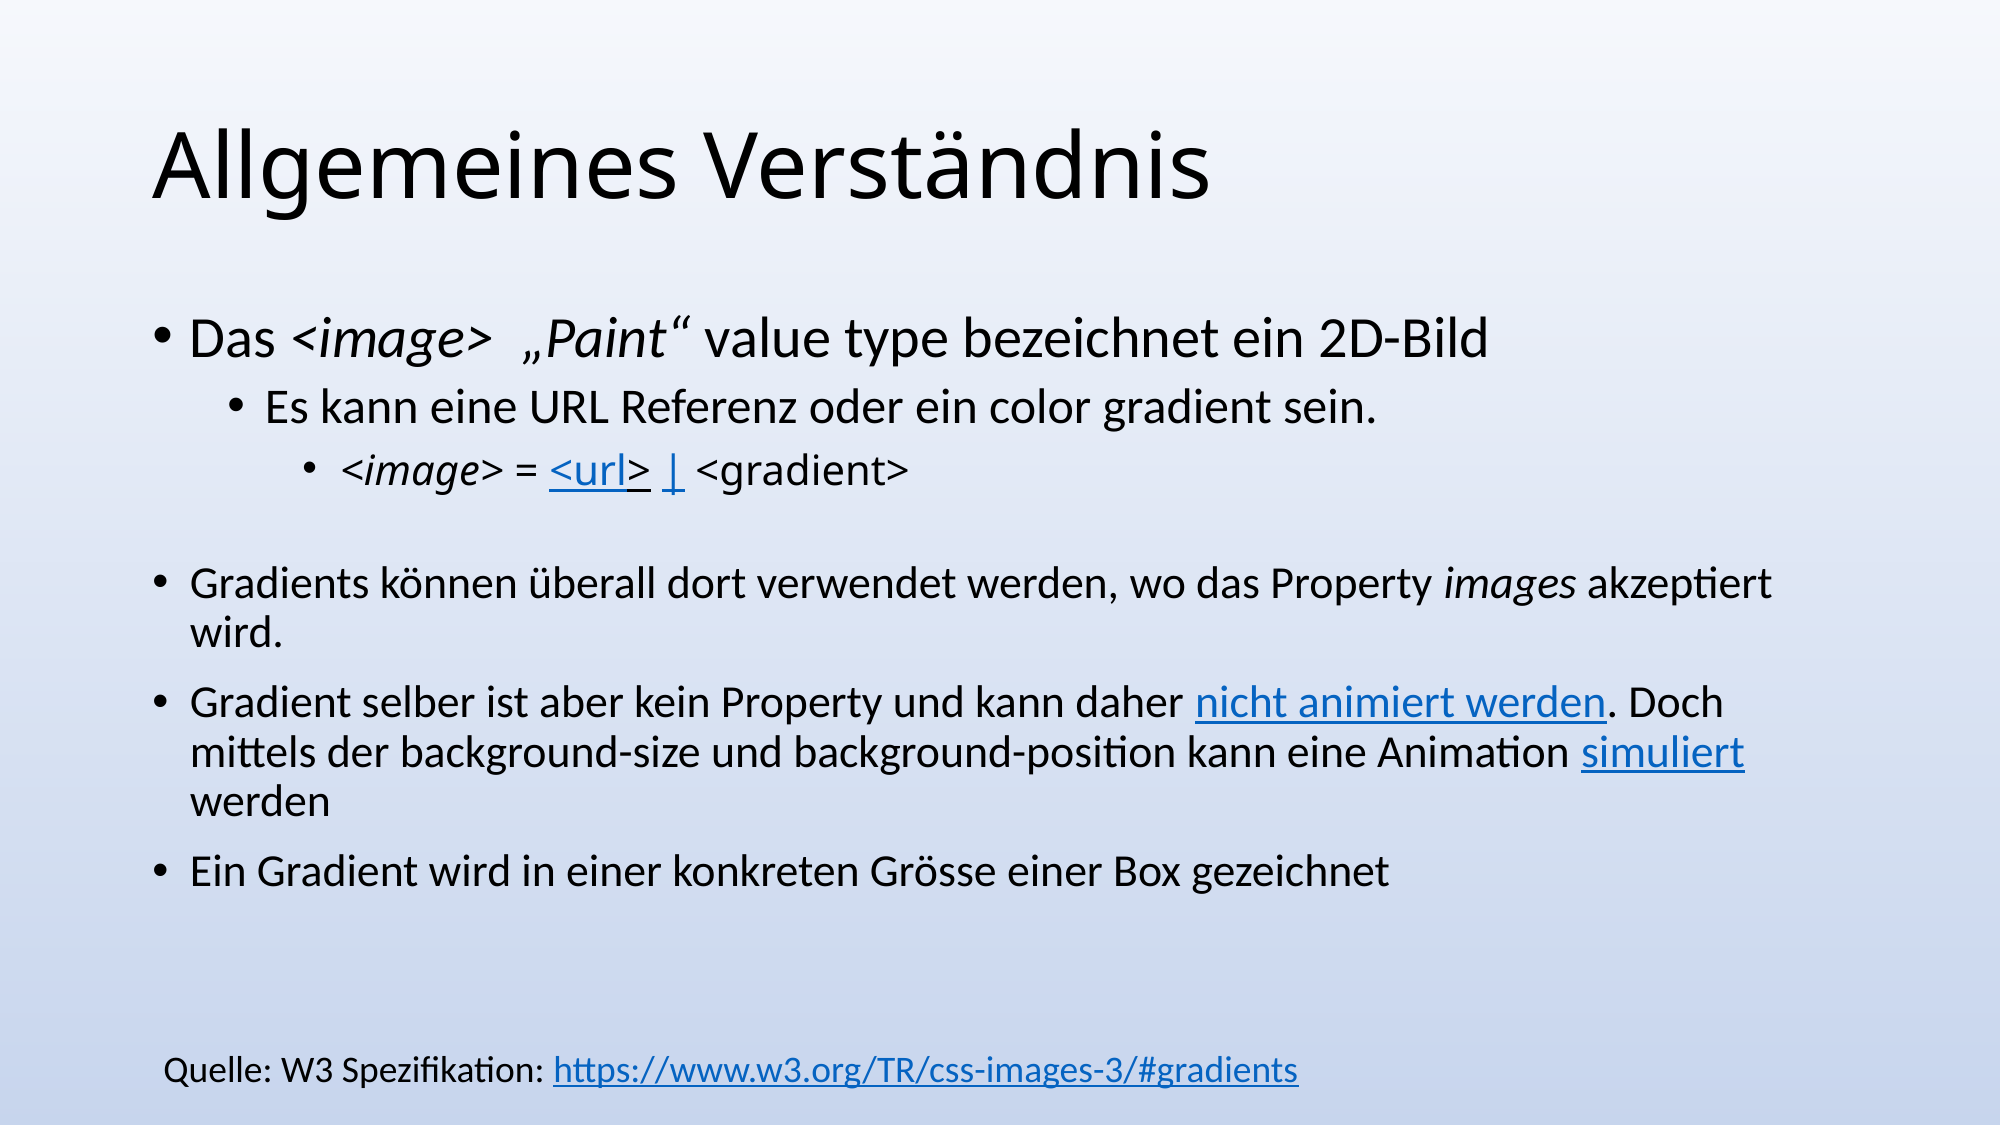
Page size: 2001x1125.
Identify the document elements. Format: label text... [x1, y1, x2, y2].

text_box Quelle: W3 Spezifikation: https://www.w3.org/TR/css-images-3/#gradients [148, 1037, 1426, 1098]
list Das <image> „Paint“ value type bezeichnet ein 2D-Bild Es kann eine URL Referenz oder ein color gradient sein. <image> = <url> | <gradient> Gradients können überall dort verwendet werden, wo das Property images akzeptiert wird. Gradient selber ist aber kein Property und kann daher nicht animiert werden. Doch mittels der background-size und background-position kann eine Animation simuliert werden Ein Gradient wird in einer konkreten Grösse einer Box gezeichnet [137, 299, 1863, 1014]
title Allgemeines Verständnis [137, 59, 1863, 278]
